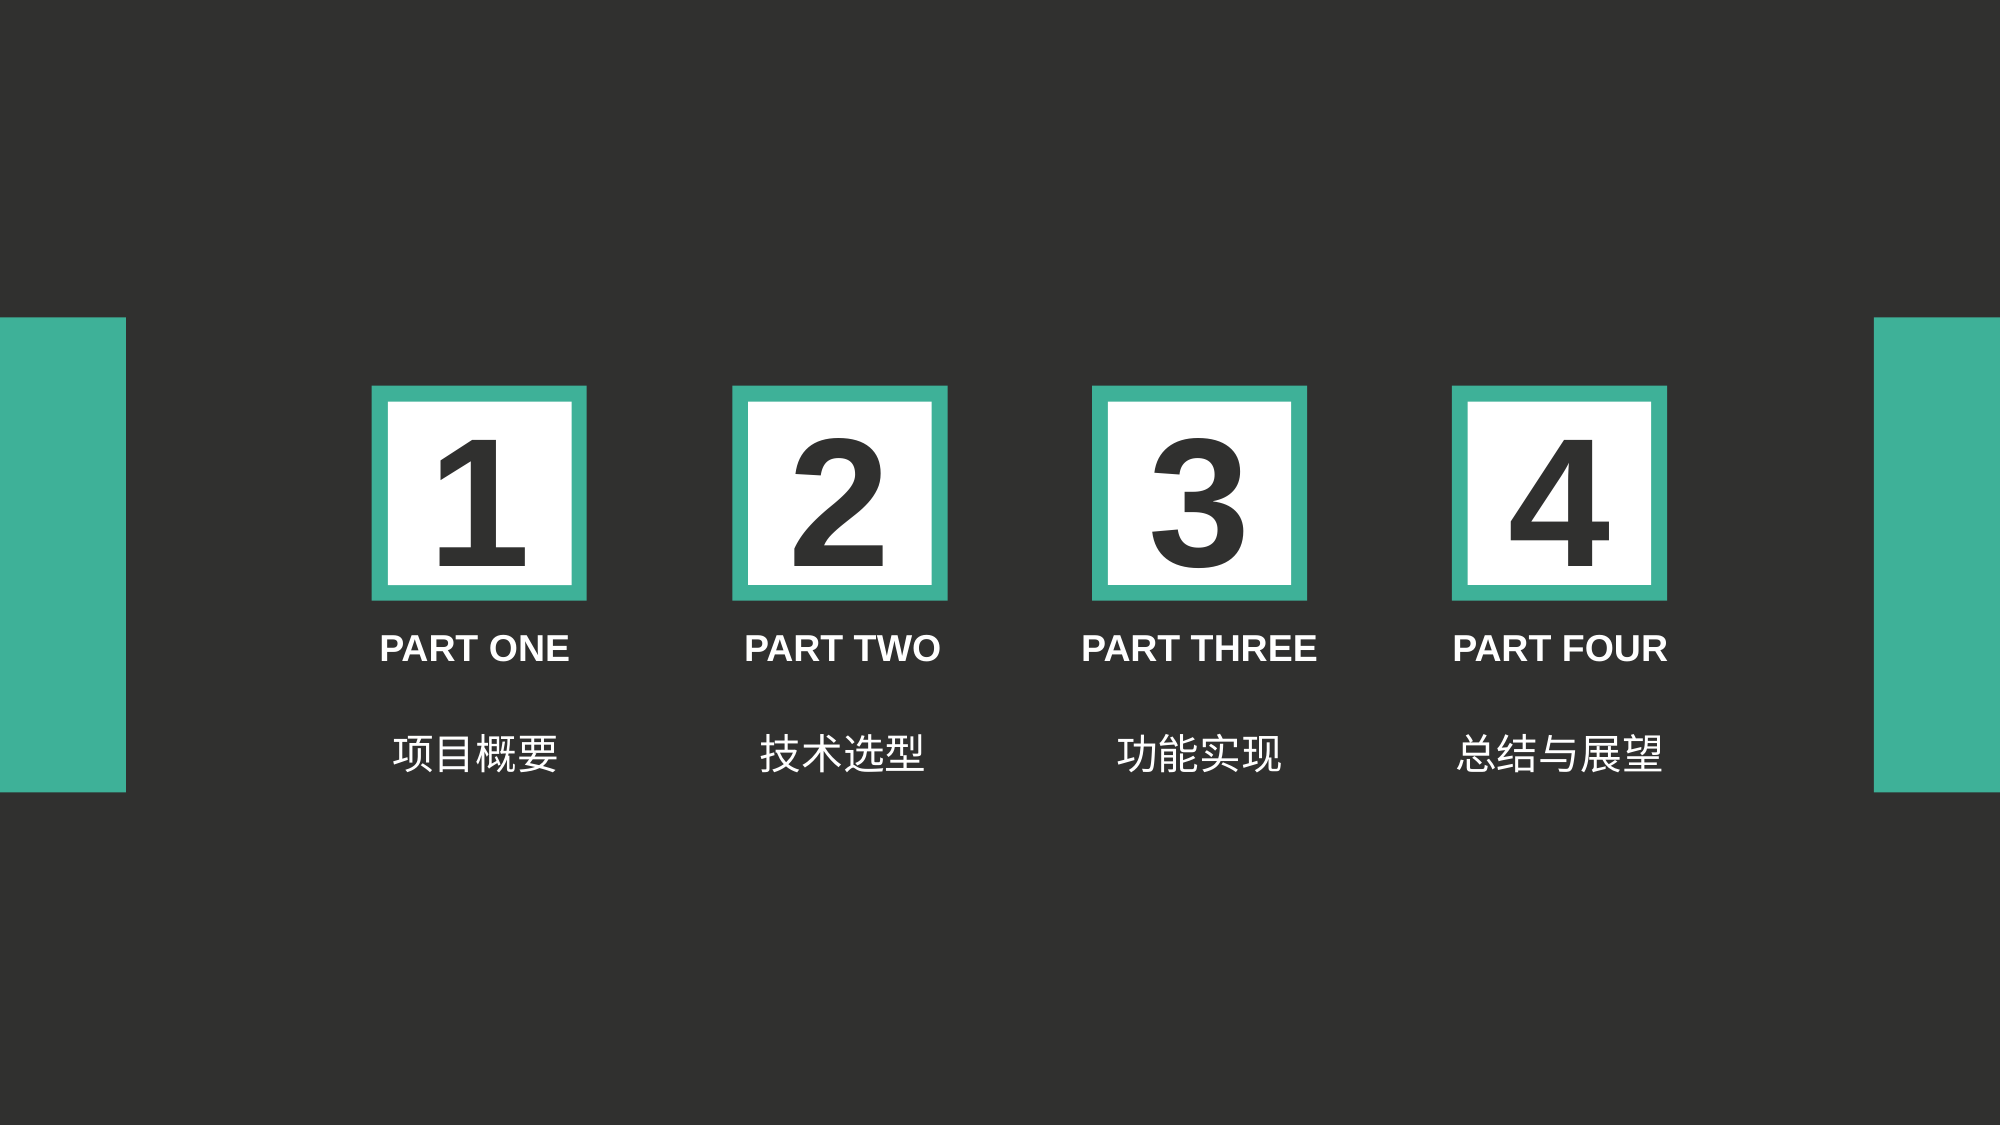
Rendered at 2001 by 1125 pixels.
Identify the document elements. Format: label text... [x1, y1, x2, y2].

text_box 技术选型 [744, 720, 942, 786]
text_box 3 [1107, 401, 1292, 585]
text_box [1092, 385, 1308, 601]
text_box PART TWO [729, 616, 957, 677]
text_box [1873, 317, 2000, 793]
text_box [371, 385, 587, 601]
text_box [0, 317, 126, 793]
text_box [732, 385, 948, 601]
text_box 2 [748, 401, 932, 585]
text_box 1 [387, 401, 572, 586]
text_box 功能实现 [1101, 720, 1299, 786]
text_box PART ONE [364, 616, 586, 677]
text_box 项目概要 [377, 720, 575, 786]
text_box PART FOUR [1437, 616, 1684, 677]
text_box PART THREE [1066, 616, 1333, 677]
text_box 总结与展望 [1440, 720, 1679, 786]
text_box [1451, 385, 1668, 601]
text_box 4 [1467, 401, 1652, 585]
